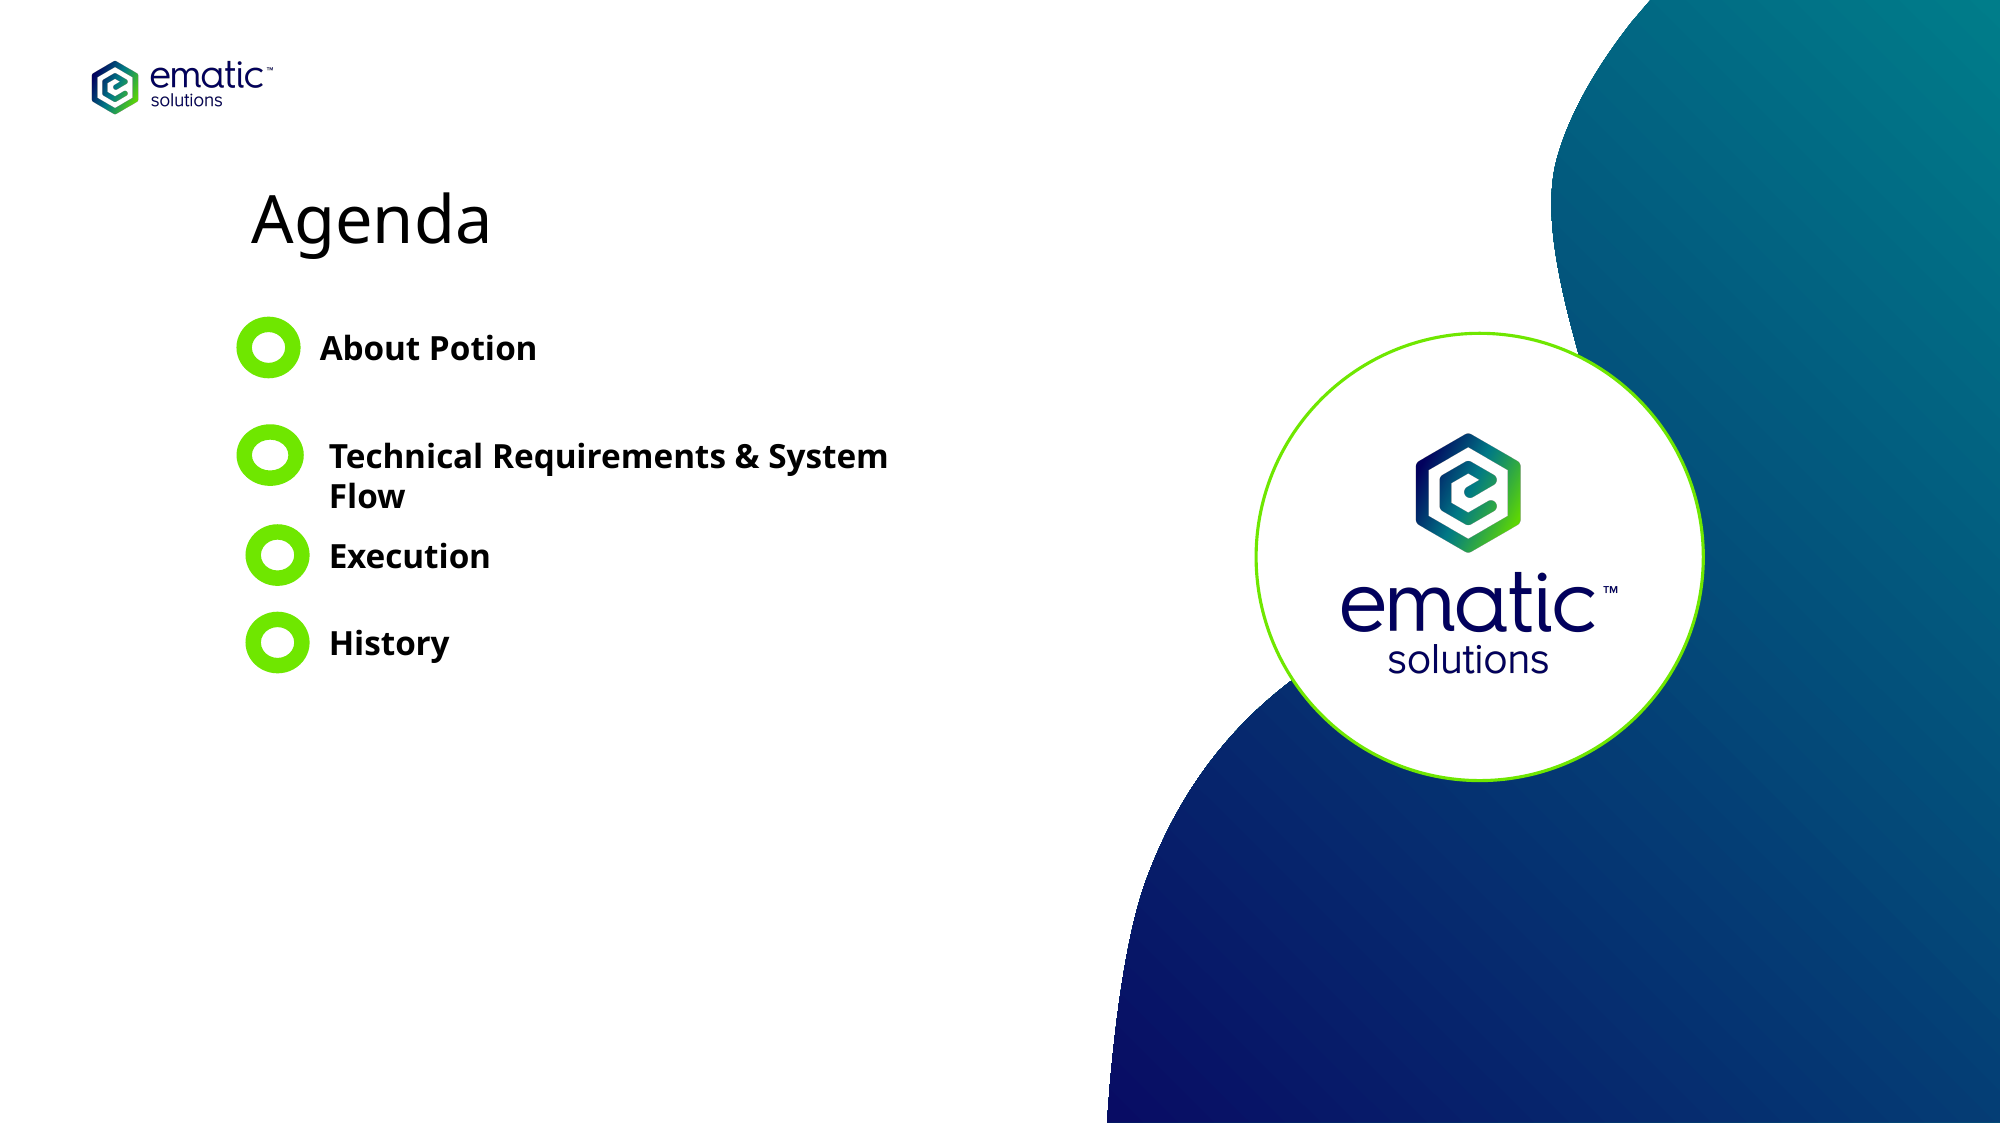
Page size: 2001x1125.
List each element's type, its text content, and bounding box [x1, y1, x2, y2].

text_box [245, 523, 1159, 587]
text_box [1256, 333, 1704, 781]
text_box Agenda [236, 168, 767, 264]
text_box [236, 316, 872, 379]
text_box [245, 611, 1159, 674]
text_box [236, 423, 953, 487]
picture [1322, 414, 1638, 700]
text_box [1107, 0, 2000, 1123]
picture [89, 55, 276, 120]
